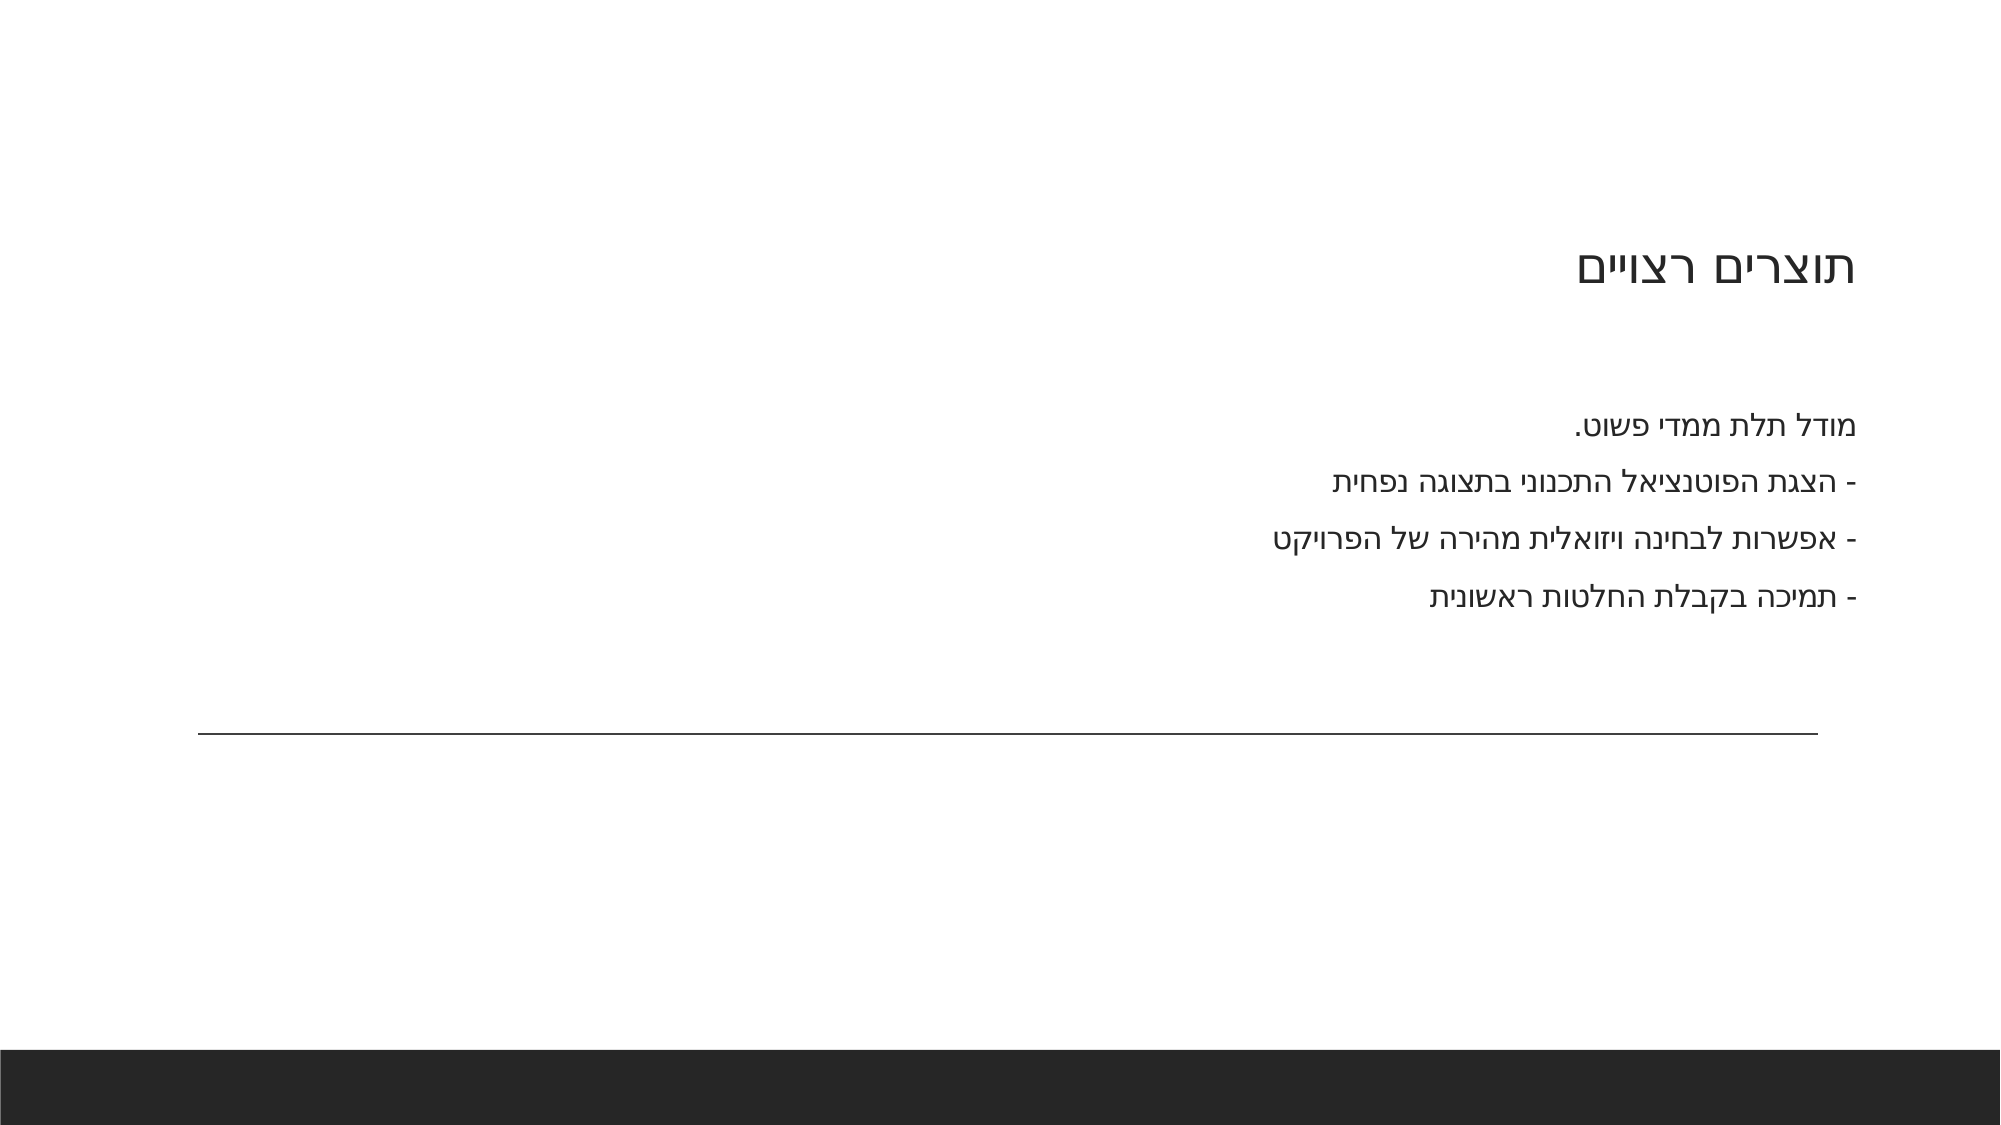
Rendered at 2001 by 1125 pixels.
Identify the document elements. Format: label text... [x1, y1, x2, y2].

title תוצרים רצויים מודל תלת ממדי פשוט. - הצגת הפוטנציאל התכנוני בתצוגה נפחית - אפשרות לבחינה ויזואלית מהירה של הפרויקט - תמיכה בקבלת החלטות ראשונית [222, 100, 1873, 720]
